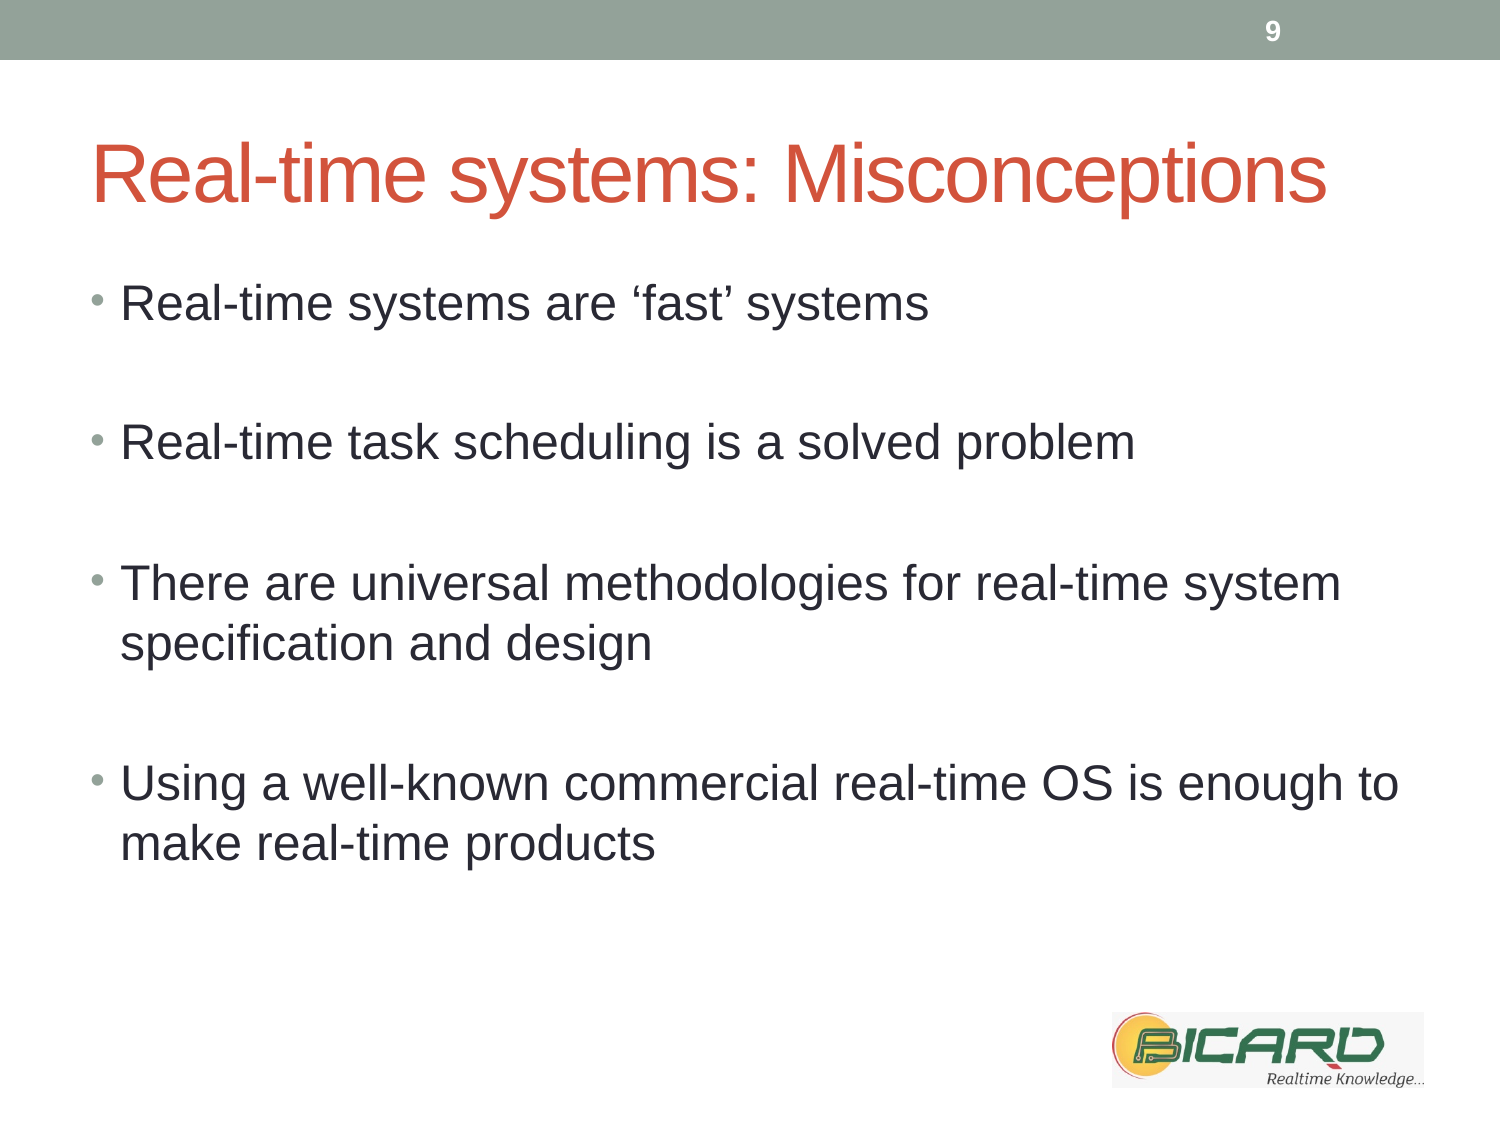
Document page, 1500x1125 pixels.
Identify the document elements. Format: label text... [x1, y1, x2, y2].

slide_number 9 [1250, 3, 1425, 57]
picture [1112, 1063, 1424, 1088]
title Real-time systems: Misconceptions [75, 87, 1425, 250]
list Real-time systems are ‘fast’ systems Real-time task scheduling is a solved problem There are universal methodologies for real-time system specification and design Using a well-known commercial real-time OS is enough to make real-time products [75, 262, 1425, 1063]
